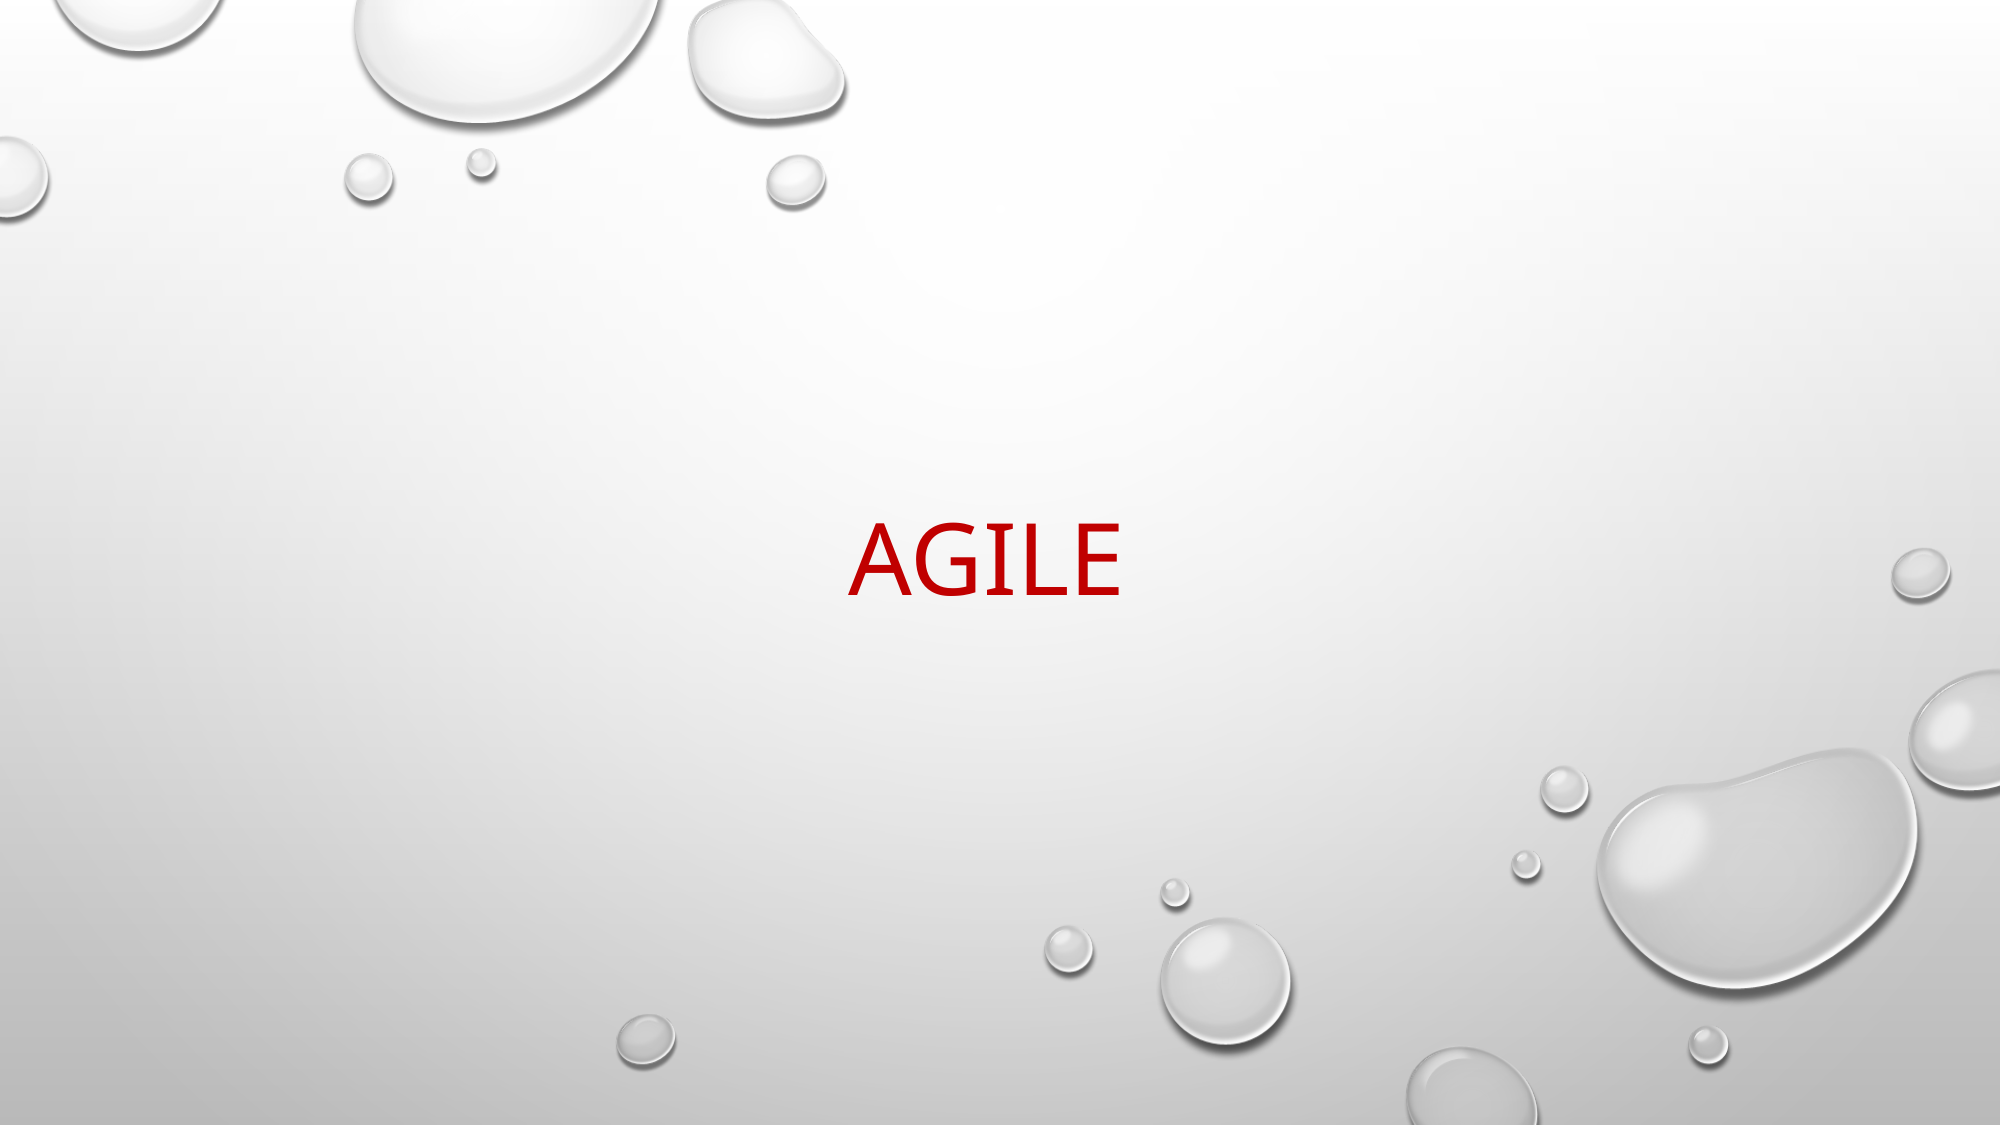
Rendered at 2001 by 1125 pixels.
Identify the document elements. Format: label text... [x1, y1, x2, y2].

picture [0, 0, 2000, 1125]
title Agile [287, 213, 1713, 625]
